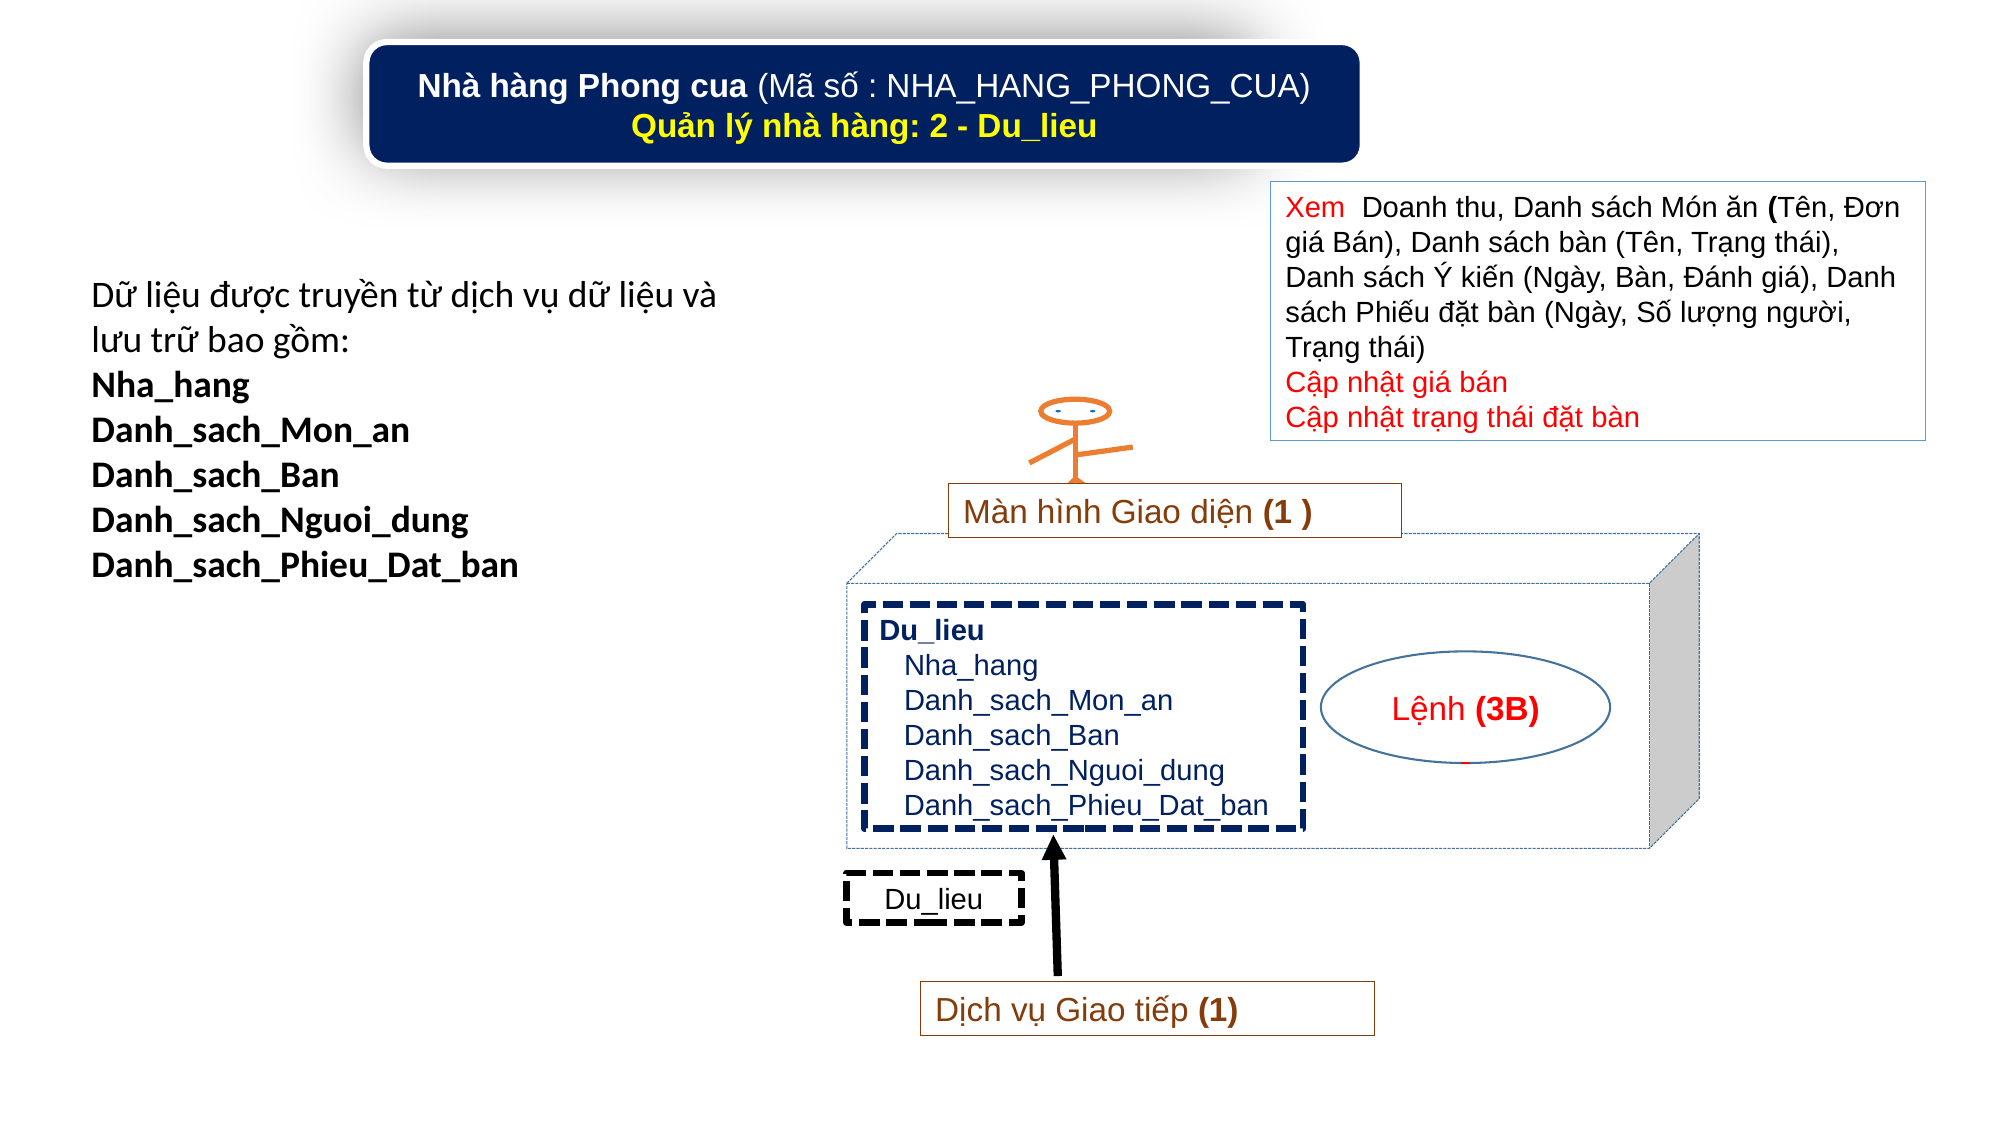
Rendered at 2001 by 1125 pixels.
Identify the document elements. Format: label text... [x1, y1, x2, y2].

text_box Du_lieu [846, 872, 1022, 923]
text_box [1029, 399, 1133, 503]
text_box Màn hình Giao diện (1 ) [948, 483, 1402, 538]
text_box Dữ liệu được truyền từ dịch vụ dữ liệu và lưu trữ bao gồm: Nha_hang Danh_sach_Mon_an Danh_sach_Ban Danh_sach_Nguoi_dung Danh_sach_Phieu_Dat_ban [76, 262, 757, 593]
text_box Nhà hàng Phong cua (Mã số : NHA_HANG_PHONG_CUA) Quản lý nhà hàng: 2 - Du_lieu [365, 40, 1364, 167]
text_box Dịch vụ Giao tiếp (1) [920, 981, 1375, 1036]
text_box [1053, 834, 1058, 977]
text_box Lệnh (3B) [1319, 650, 1612, 765]
text_box Du_lieu Nha_hang Danh_sach_Mon_an Danh_sach_Ban Danh_sach_Nguoi_dung Danh_sach_Phieu_Dat_ban [864, 604, 1303, 829]
text_box Xem Doanh thu, Danh sách Món ăn (Tên, Đơn giá Bán), Danh sách bàn (Tên, Trạng thái), Danh sách Ý kiến (Ngày, Bàn, Đánh giá), Danh sách Phiếu đặt bàn (Ngày, Số lượng người, Trạng thái) Cập nhật giá bán Cập nhật trạng thái đặt bàn [1270, 181, 1926, 441]
text_box [845, 532, 1701, 850]
